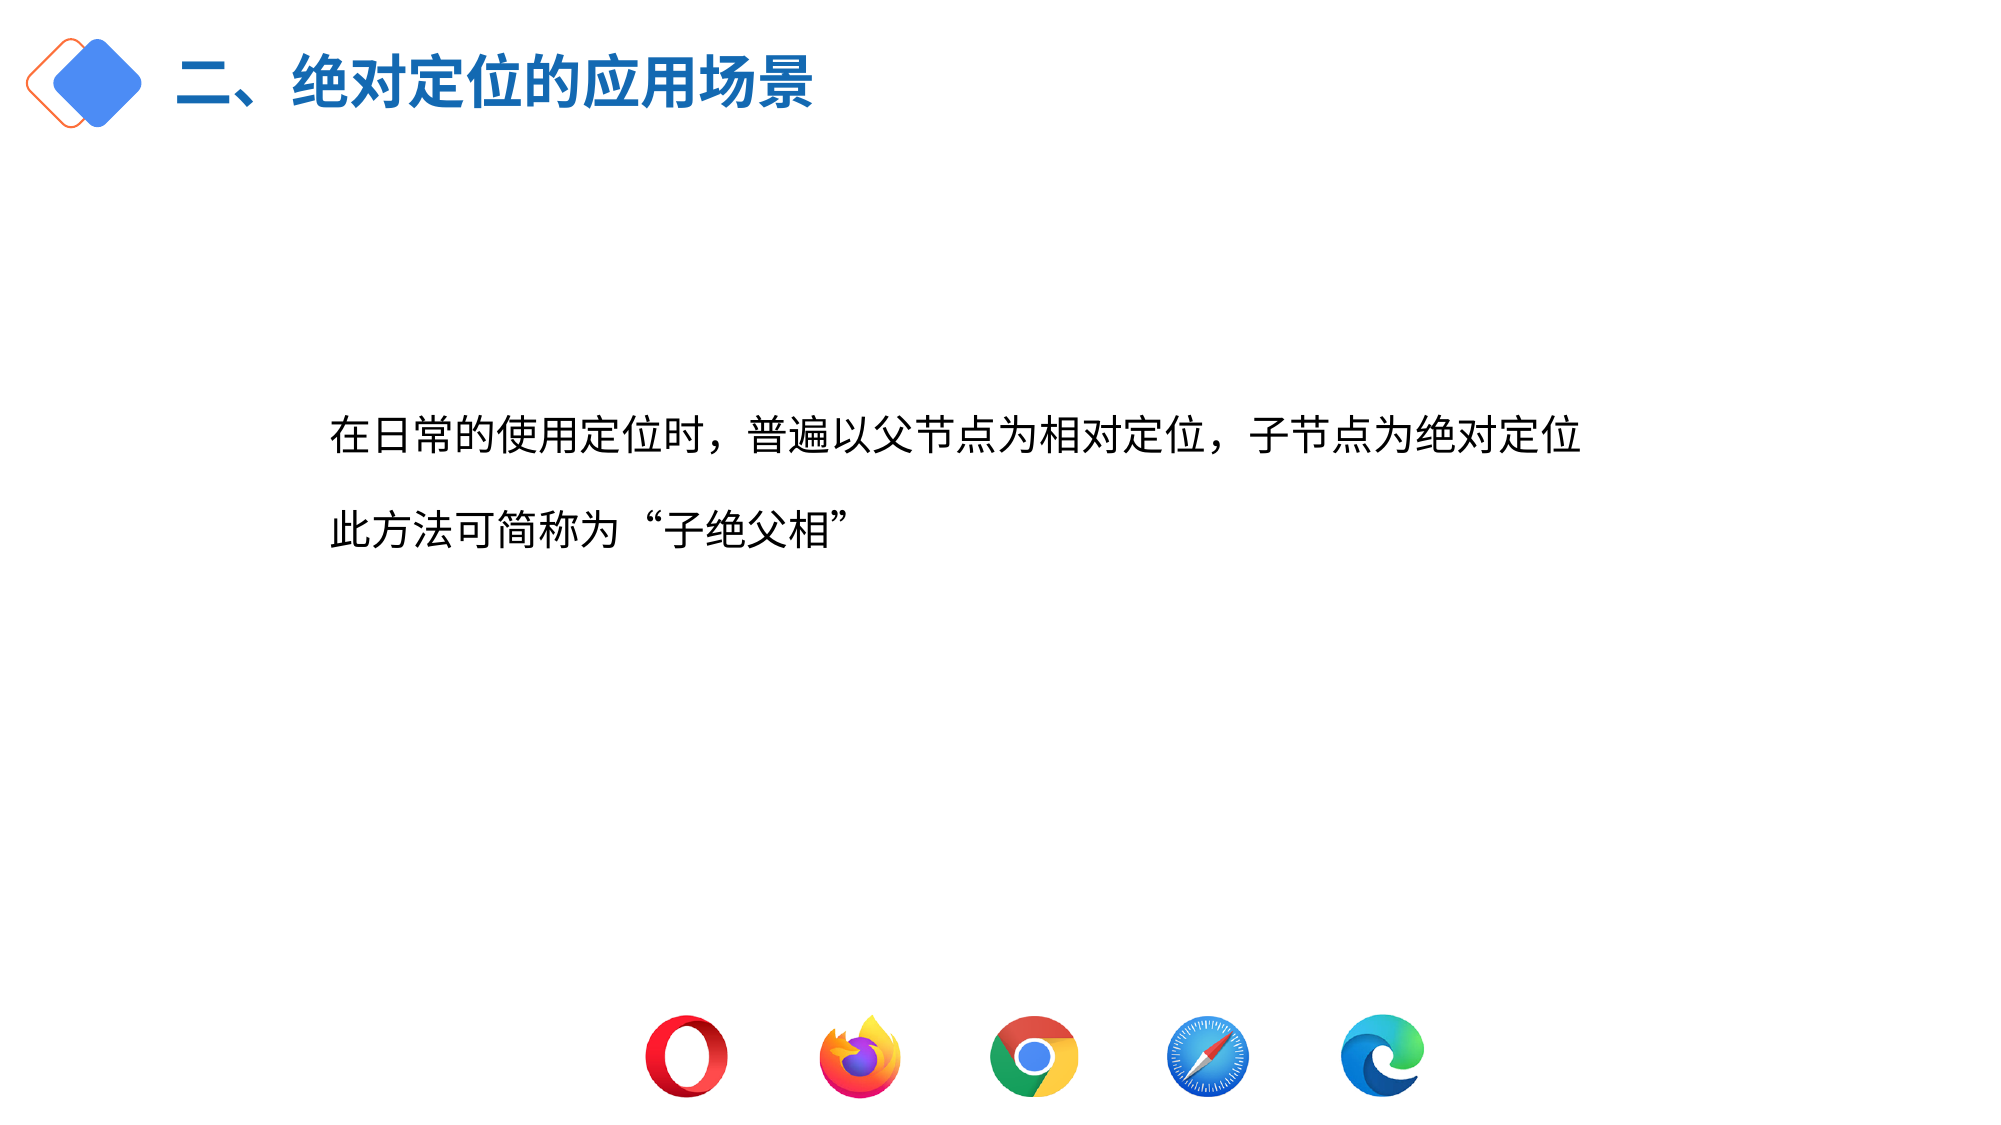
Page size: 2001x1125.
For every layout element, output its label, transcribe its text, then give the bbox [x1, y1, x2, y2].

picture [568, 999, 1545, 1110]
title 二、绝对定位的应用场景 [159, 25, 929, 144]
list 在日常的使用定位时，普遍以父节点为相对定位，子节点为绝对定位 此方法可简称为“子绝父相” [314, 375, 1777, 687]
